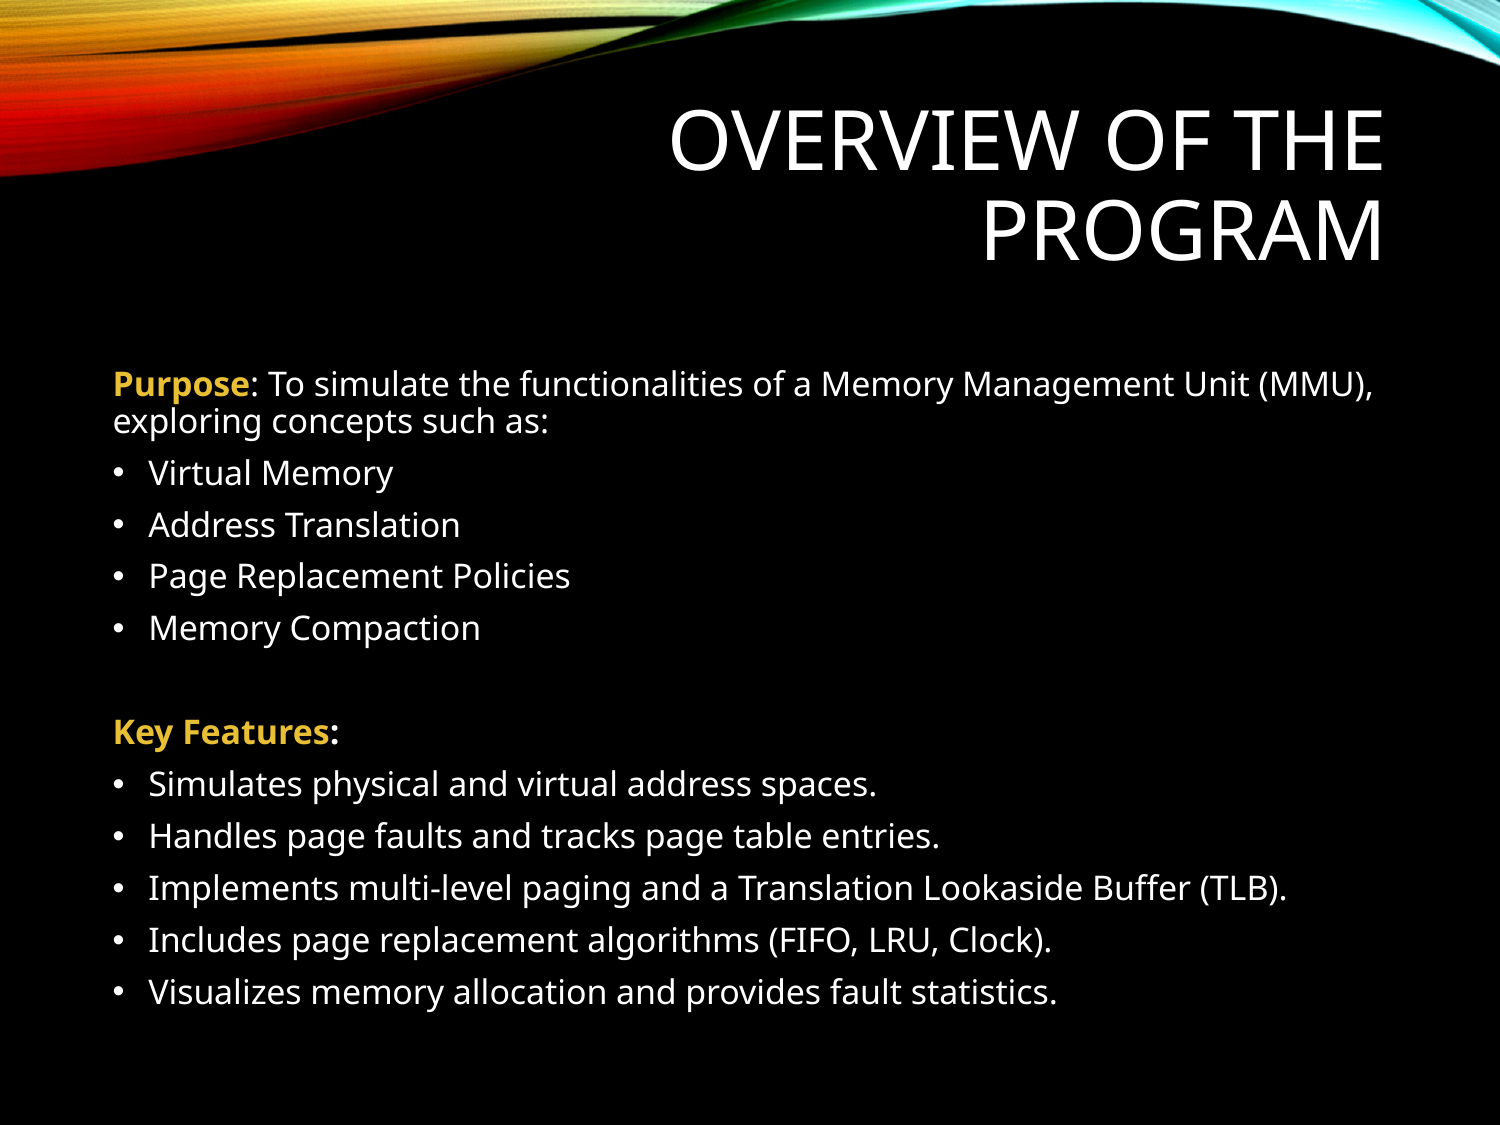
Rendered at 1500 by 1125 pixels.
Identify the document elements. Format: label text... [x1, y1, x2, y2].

picture [0, 0, 1500, 178]
list Purpose: To simulate the functionalities of a Memory Management Unit (MMU), exploring concepts such as: Virtual Memory Address Translation Page Replacement Policies Memory Compaction Key Features: Simulates physical and virtual address spaces. Handles page faults and tracks page table entries. Implements multi-level paging and a Translation Lookaside Buffer (TLB). Includes page replacement algorithms (FIFO, LRU, Clock). Visualizes memory allocation and provides fault statistics. [97, 360, 1403, 1028]
title Overview of the program [356, 82, 1403, 295]
